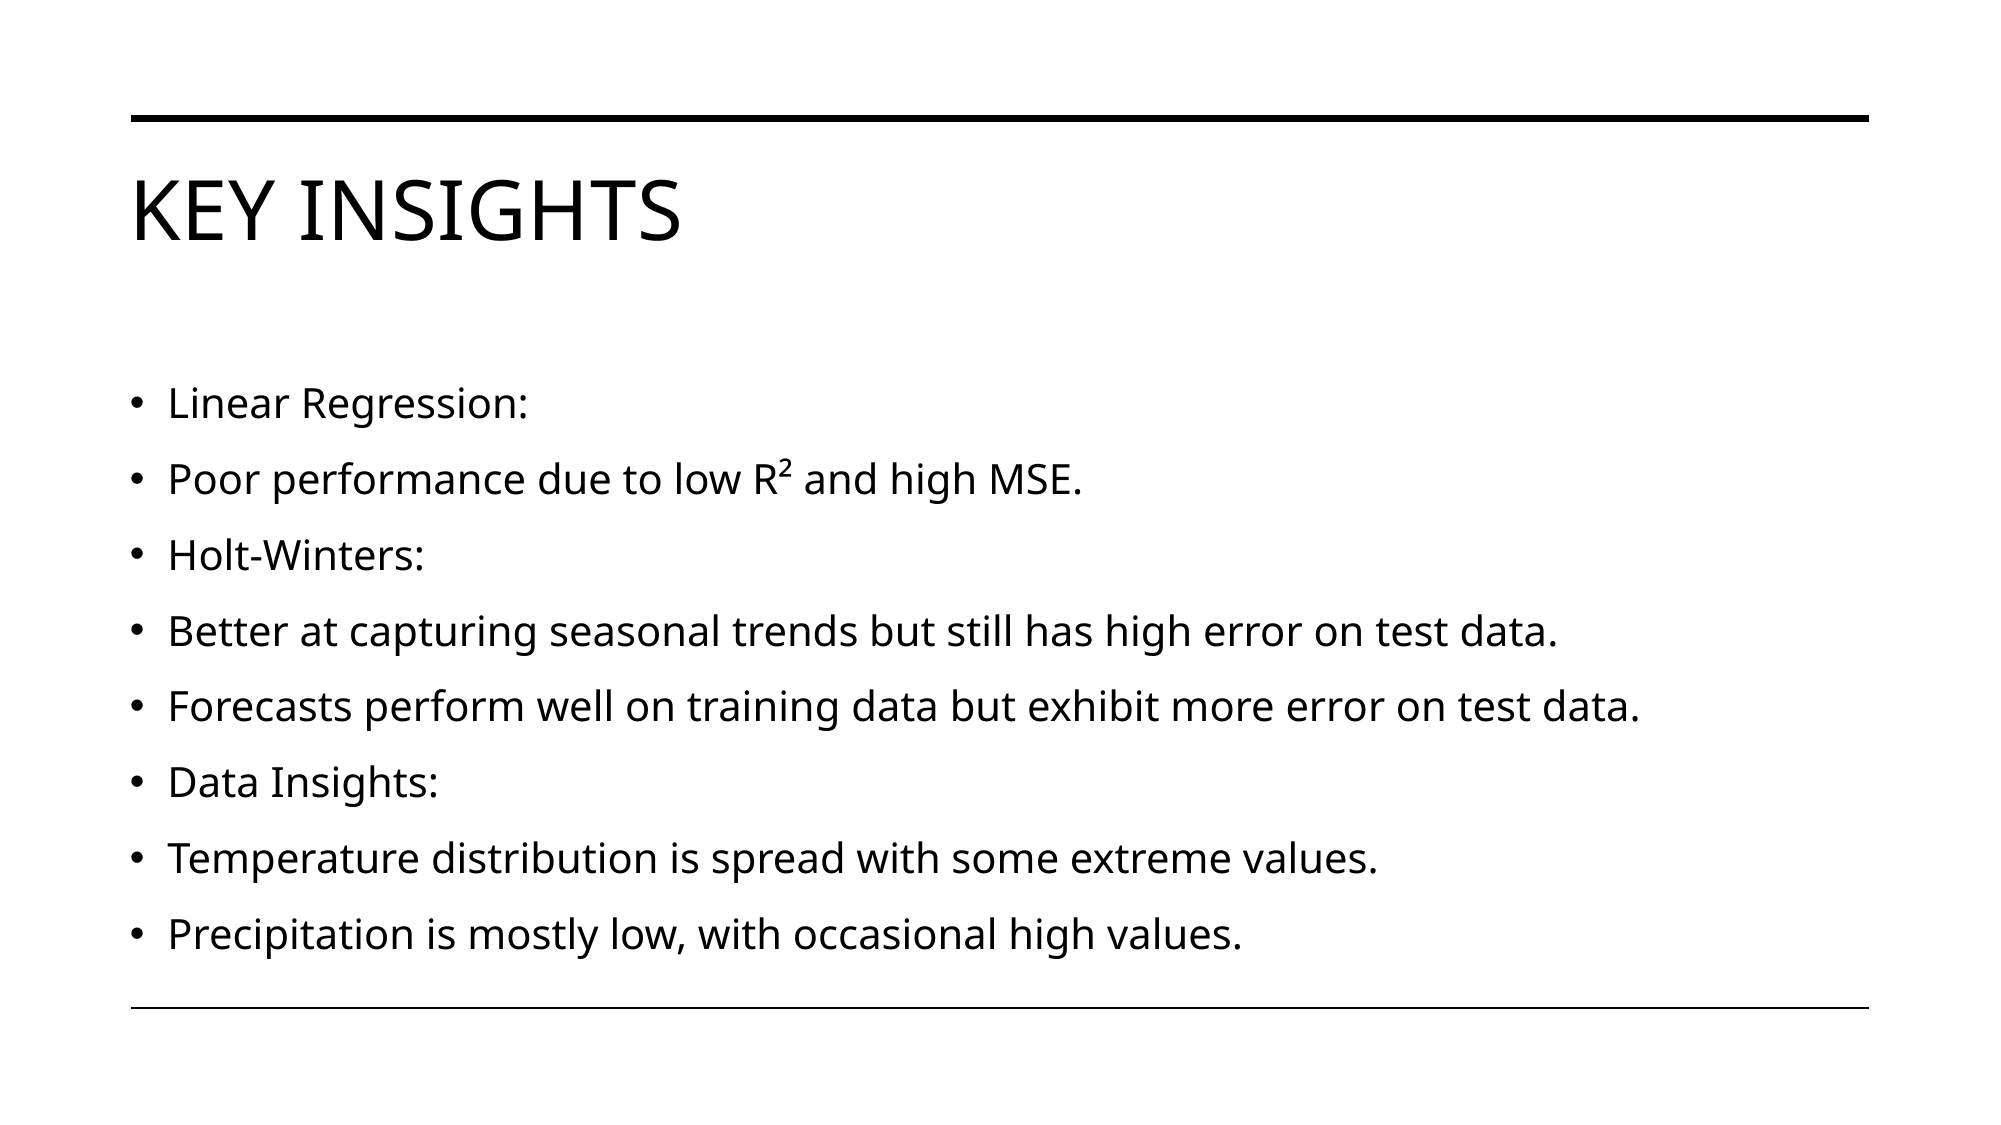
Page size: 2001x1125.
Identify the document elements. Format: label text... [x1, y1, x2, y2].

list Linear Regression: Poor performance due to low R² and high MSE. Holt-Winters: Better at capturing seasonal trends but still has high error on test data. Forecasts perform well on training data but exhibit more error on test data. Data Insights: Temperature distribution is spread with some extreme values. Precipitation is mostly low, with occasional high values. [114, 364, 1869, 978]
title Key Insights [114, 149, 1869, 364]
